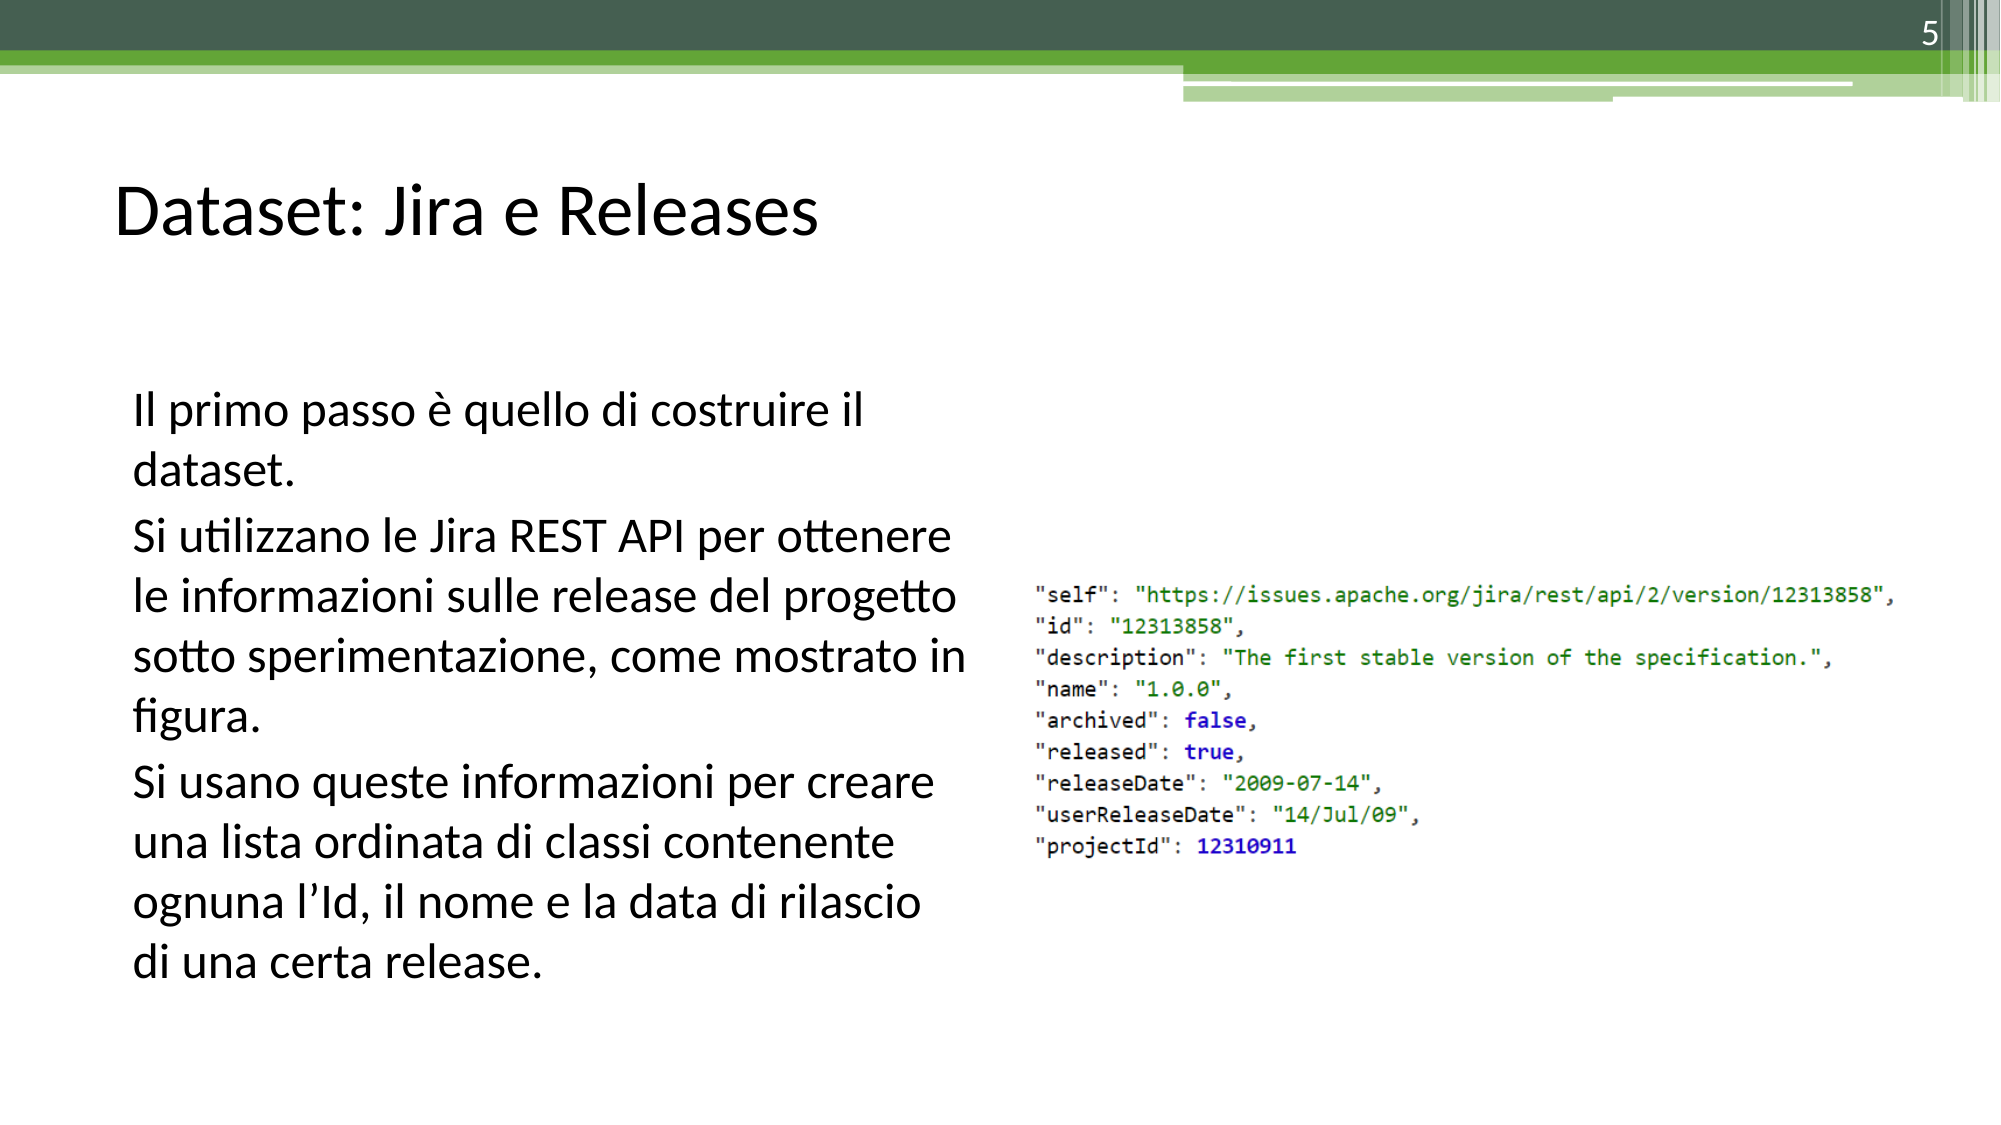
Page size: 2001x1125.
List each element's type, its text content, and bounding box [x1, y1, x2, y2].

title Dataset: Jira e Releases [99, 118, 1900, 294]
list Il primo passo è quello di costruire il dataset. Si utilizzano le Jira REST API per ottenere le informazioni sulle release del progetto sotto sperimentazione, come mostrato in figura. Si usano queste informazioni per creare una lista ordinata di classi contenente ognuna l’Id, il nome e la data di rilascio di una certa release. [99, 368, 984, 1082]
slide_number 5 [1788, 0, 1955, 61]
picture [1016, 579, 1900, 871]
